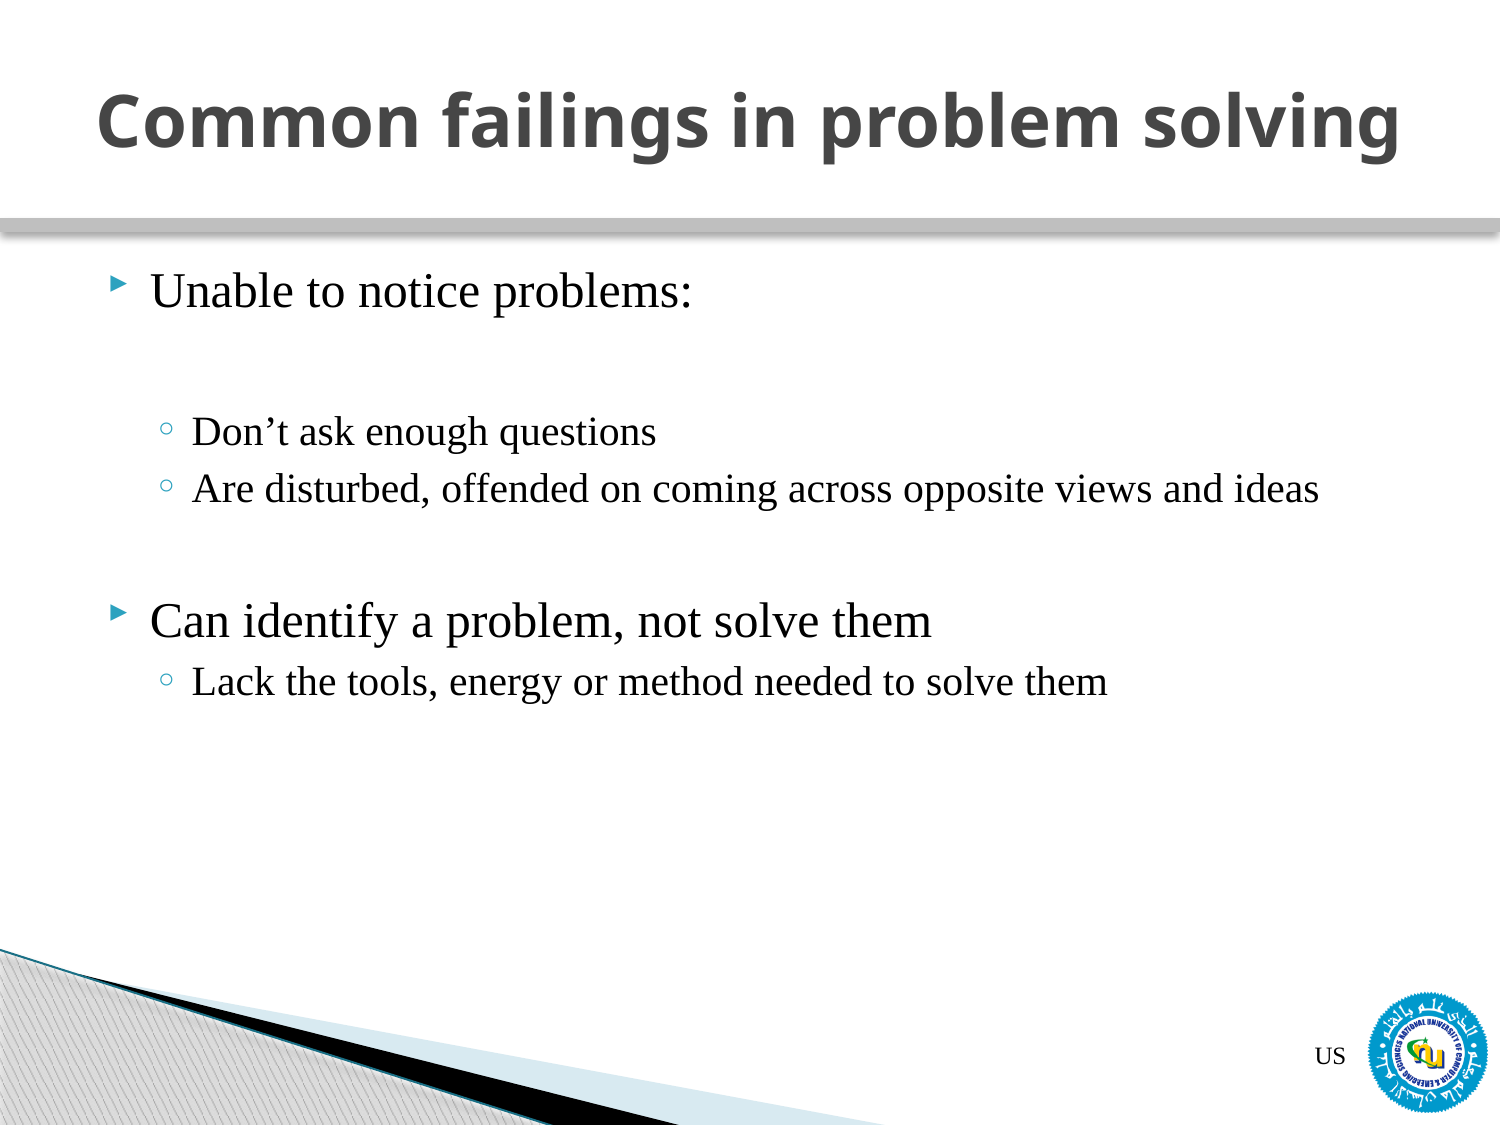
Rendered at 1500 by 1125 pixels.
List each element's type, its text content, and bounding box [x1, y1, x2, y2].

picture [1468, 1053, 1477, 1073]
picture [1367, 1000, 1417, 1113]
picture [1436, 1007, 1443, 1013]
picture [1407, 1091, 1423, 1098]
picture [1425, 991, 1488, 1039]
picture [1391, 1018, 1402, 1030]
picture [1382, 1054, 1387, 1065]
picture [1392, 1016, 1464, 1089]
picture [1440, 1066, 1488, 1113]
list Unable to notice problems: Don’t ask enough questions Are disturbed, offended on coming across opposite views and ideas Can identify a problem, not solve them Lack the tools, energy or method needed to solve them [75, 249, 1425, 993]
picture [1419, 1005, 1435, 1012]
text_box [99, 993, 1414, 1000]
title Common failings in problem solving [75, 24, 1425, 213]
picture [1457, 1081, 1463, 1088]
